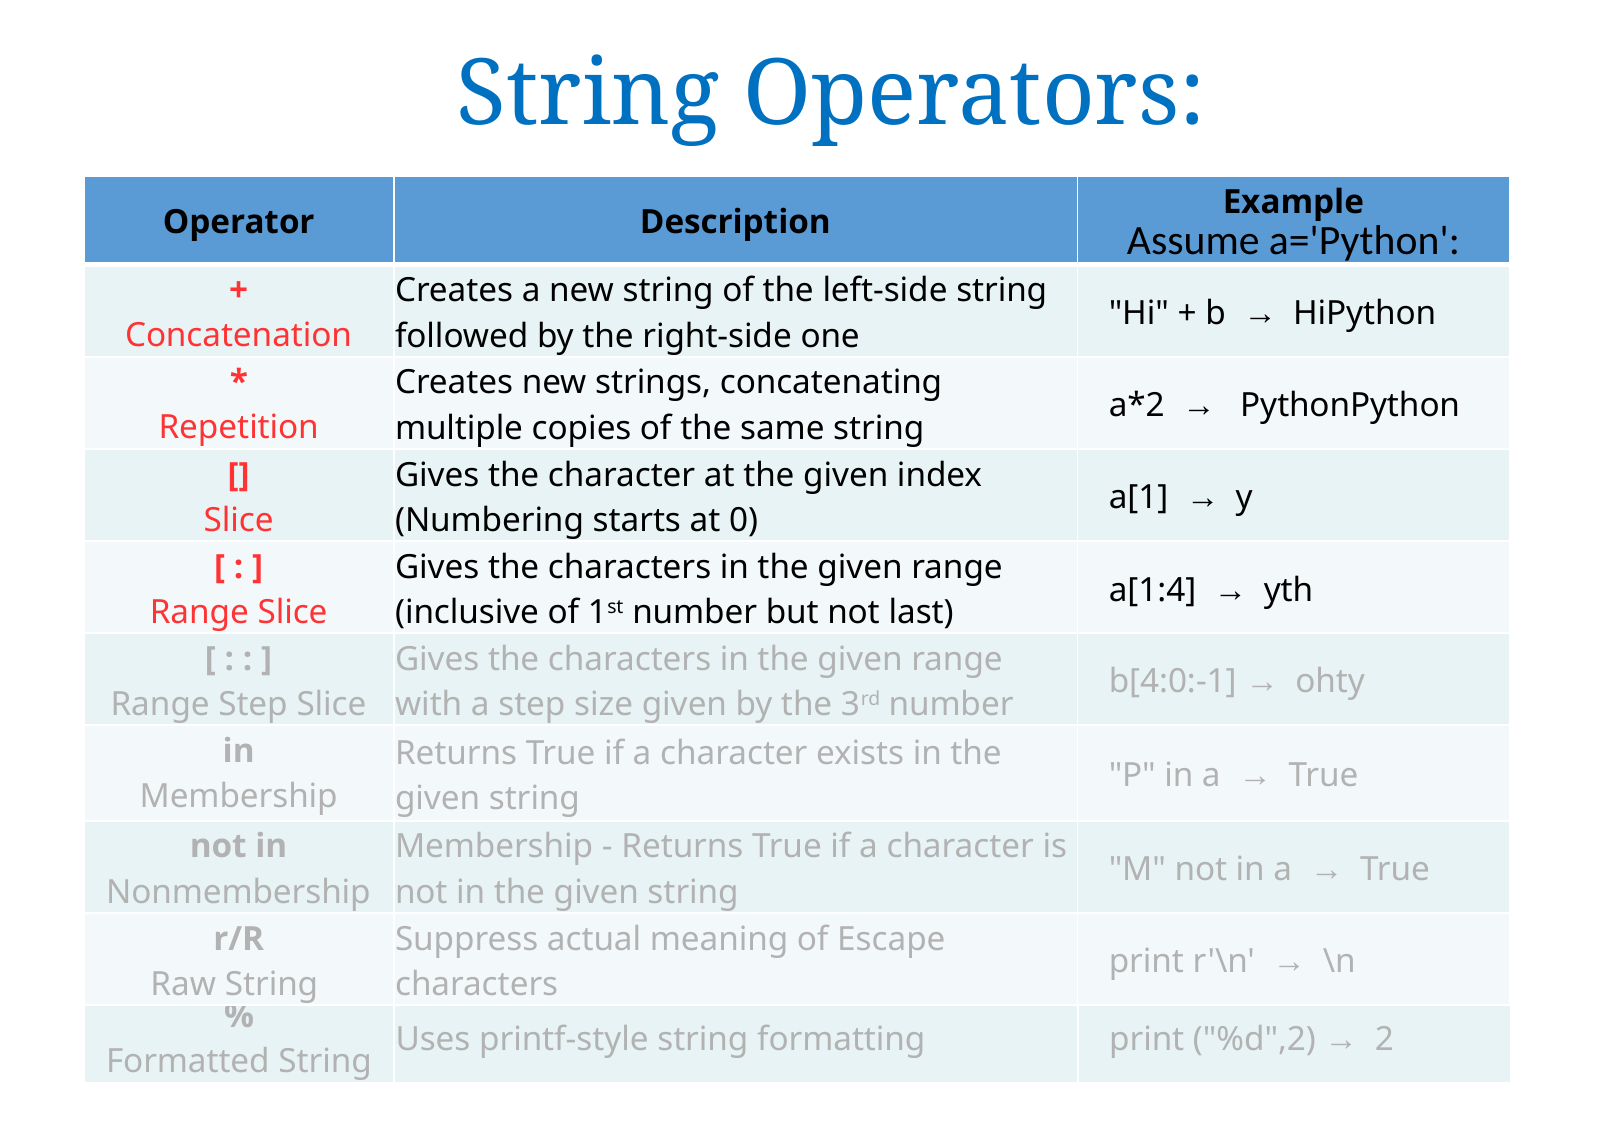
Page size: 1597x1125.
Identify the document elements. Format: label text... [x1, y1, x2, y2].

table_cell b[4:0:-1] → ohty [1078, 634, 1509, 724]
table_cell [ : : ] Range Step Slice [85, 634, 393, 724]
table_cell print r'\n' → \n [1078, 914, 1509, 1004]
table_cell Membership - Returns True if a character is not in the given string [395, 822, 1077, 912]
table_cell a[1:4] → yth [1078, 542, 1509, 632]
table_cell Creates new strings, concatenating multiple copies of the same string [395, 358, 1077, 448]
table_cell [] Slice [85, 450, 393, 540]
table_cell r/R Raw String [85, 914, 393, 1004]
table_cell Gives the characters in the given range with a step size given by the 3rd number [395, 634, 1077, 724]
table_cell Uses printf-style string formatting [395, 1006, 1077, 1082]
table_cell "P" in a → True [1078, 726, 1509, 820]
title String Operators: [91, 26, 1597, 163]
table_cell Suppress actual meaning of Escape characters [395, 914, 1077, 1004]
table_cell Gives the character at the given index (Numbering starts at 0) [395, 450, 1077, 540]
table_cell a*2 → PythonPython [1078, 358, 1509, 448]
table_cell not in Nonmembership [85, 822, 393, 912]
table_cell in Membership [85, 726, 393, 820]
table_cell Returns True if a character exists in the given string [395, 726, 1077, 820]
table_cell [ : ] Range Slice [85, 542, 393, 632]
table_header Example Assume a='Python': [1078, 177, 1509, 262]
table_cell Gives the characters in the given range (inclusive of 1st number but not last) [395, 542, 1077, 632]
table_cell print ("%d",2) → 2 [1079, 1006, 1510, 1082]
table_cell Creates a new string of the left-side string followed by the right-side one [395, 267, 1077, 356]
table_cell % Formatted String [85, 1006, 393, 1082]
table_cell "M" not in a → True [1078, 822, 1509, 912]
table_header Operator [85, 177, 393, 262]
table_cell a[1] → y [1078, 450, 1509, 540]
table_cell * Repetition [85, 358, 393, 448]
table_cell "Hi" + b → HiPython [1078, 267, 1509, 356]
table_header Description [395, 177, 1077, 262]
table_cell + Concatenation [85, 267, 393, 356]
